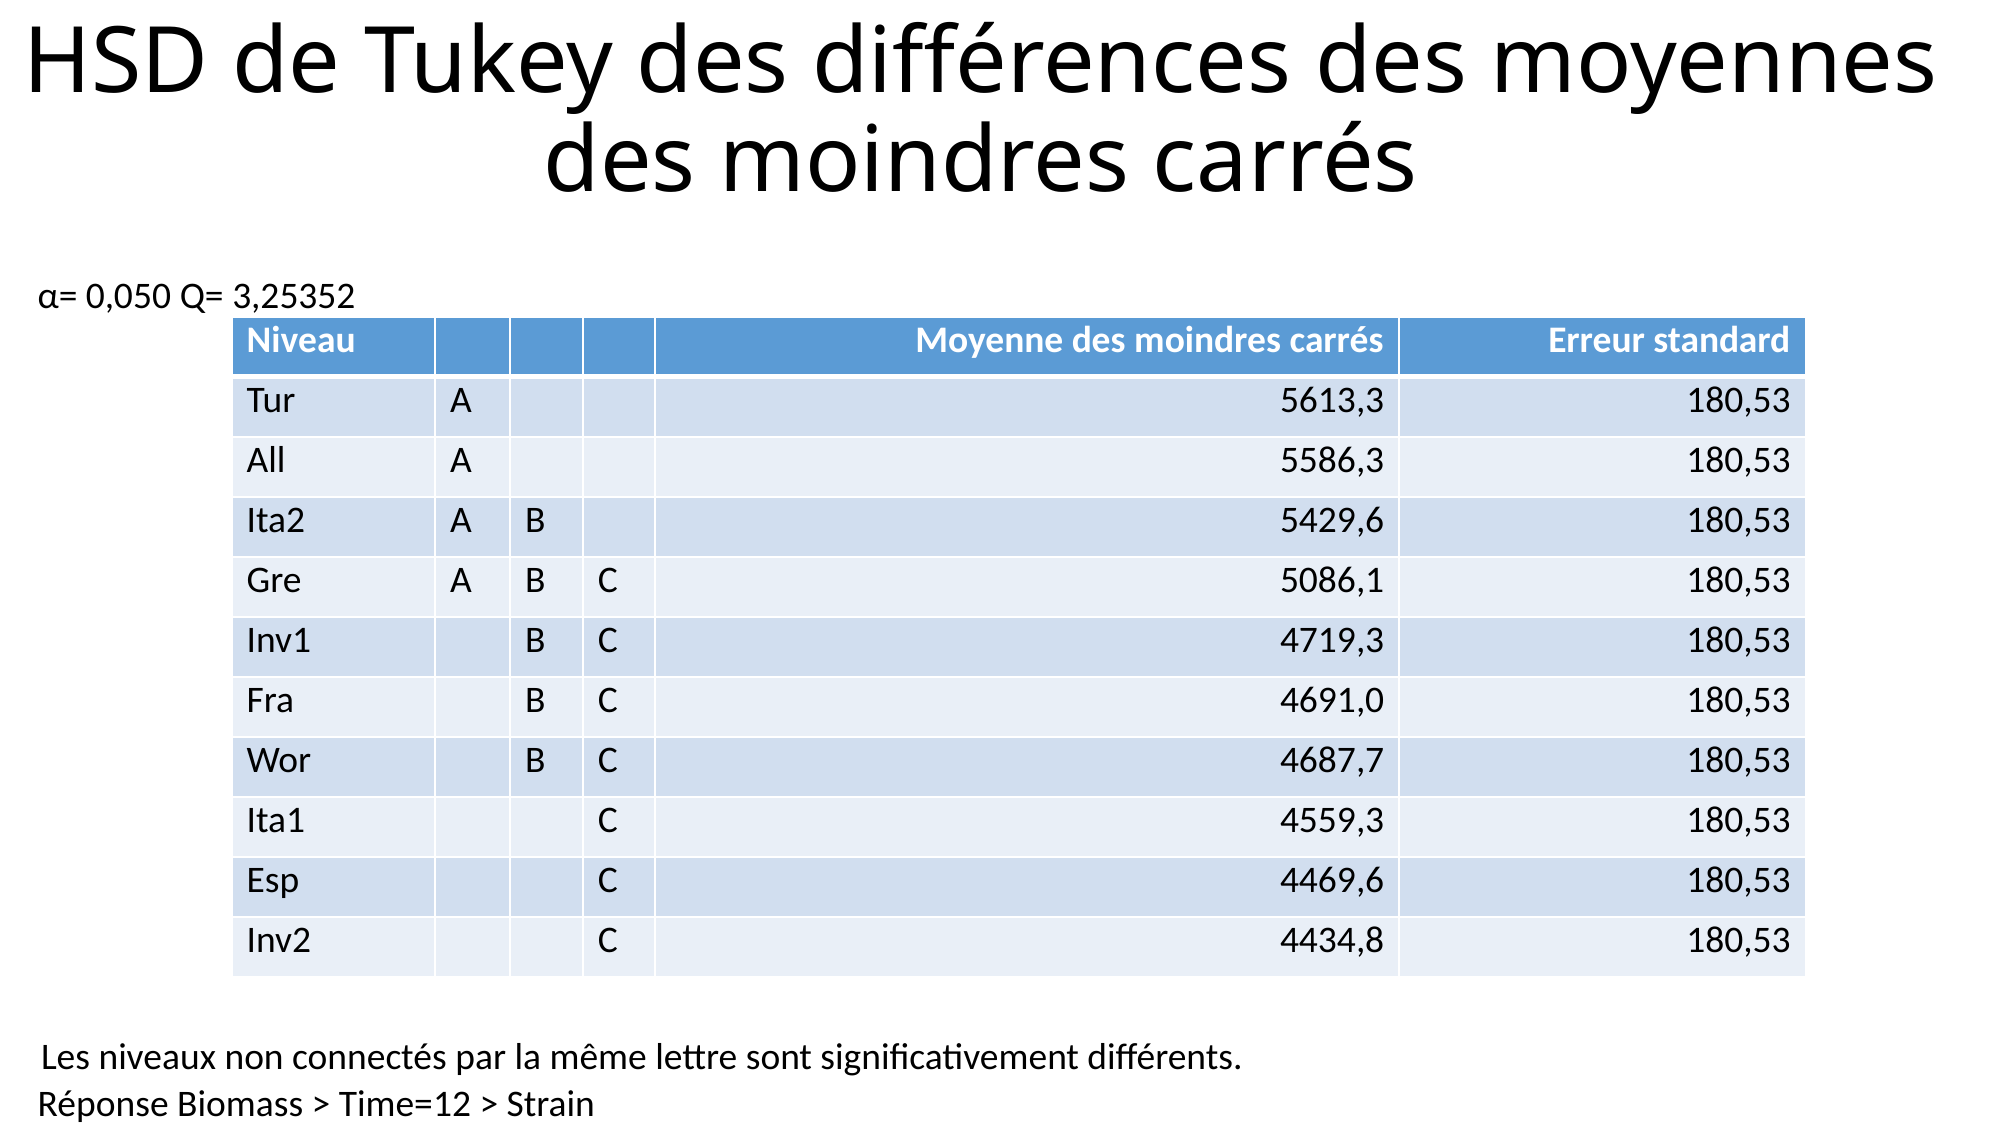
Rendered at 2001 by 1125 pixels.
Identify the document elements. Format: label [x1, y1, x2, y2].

table_header [511, 318, 582, 374]
table_cell [1400, 918, 1805, 976]
table_cell [1400, 438, 1805, 496]
table_header [233, 318, 434, 374]
table_cell [511, 498, 582, 556]
table_cell [436, 738, 509, 796]
table_header [656, 318, 1398, 374]
table_cell [436, 498, 509, 556]
table_cell [1400, 618, 1805, 676]
table_cell [1400, 738, 1805, 796]
table_cell [511, 618, 582, 676]
table_header [584, 318, 654, 374]
table_cell [1400, 858, 1805, 916]
table_cell [233, 558, 434, 616]
table_cell [656, 918, 1398, 976]
table_cell [436, 678, 509, 736]
table_cell [436, 858, 509, 916]
text_box [37, 1079, 596, 1125]
table_cell [436, 379, 509, 436]
text_box [85, 270, 172, 316]
table_header [436, 318, 509, 374]
table_cell [1400, 558, 1805, 616]
table_cell [584, 798, 654, 856]
text_box [232, 270, 356, 316]
table_cell [584, 918, 654, 976]
table_cell [584, 678, 654, 736]
table_cell [656, 678, 1398, 736]
table_cell [1400, 678, 1805, 736]
table_cell [511, 798, 582, 856]
table_cell [233, 738, 434, 796]
table_cell [511, 918, 582, 976]
table_cell [511, 858, 582, 916]
table_cell [1400, 498, 1805, 556]
table_cell [436, 438, 509, 496]
table_cell [233, 379, 434, 436]
table_cell [233, 618, 434, 676]
table_cell [233, 858, 434, 916]
table_cell [656, 738, 1398, 796]
text_box [41, 1031, 1245, 1077]
table_cell [436, 558, 509, 616]
table_cell [233, 798, 434, 856]
table_cell [584, 558, 654, 616]
table_cell [656, 498, 1398, 556]
table_cell [656, 379, 1398, 436]
table_cell [656, 618, 1398, 676]
table_cell [584, 618, 654, 676]
text_box [179, 270, 224, 316]
table_cell [656, 558, 1398, 616]
table_cell [233, 918, 434, 976]
table_cell [511, 678, 582, 736]
table_cell [1400, 379, 1805, 436]
text_box [37, 270, 78, 316]
table_cell [1400, 798, 1805, 856]
table_cell [436, 918, 509, 976]
table_cell [511, 738, 582, 796]
table_cell [436, 618, 509, 676]
table_cell [584, 438, 654, 496]
table_cell [584, 858, 654, 916]
table_cell [233, 498, 434, 556]
table_cell [656, 438, 1398, 496]
table_cell [511, 438, 582, 496]
title [0, 0, 1963, 225]
table_cell [656, 798, 1398, 856]
table_cell [233, 678, 434, 736]
table_cell [584, 738, 654, 796]
table_cell [656, 858, 1398, 916]
table_cell [511, 558, 582, 616]
table_cell [233, 438, 434, 496]
table_cell [584, 379, 654, 436]
table_header [1400, 318, 1805, 374]
table_cell [584, 498, 654, 556]
table_cell [436, 798, 509, 856]
table_cell [511, 379, 582, 436]
